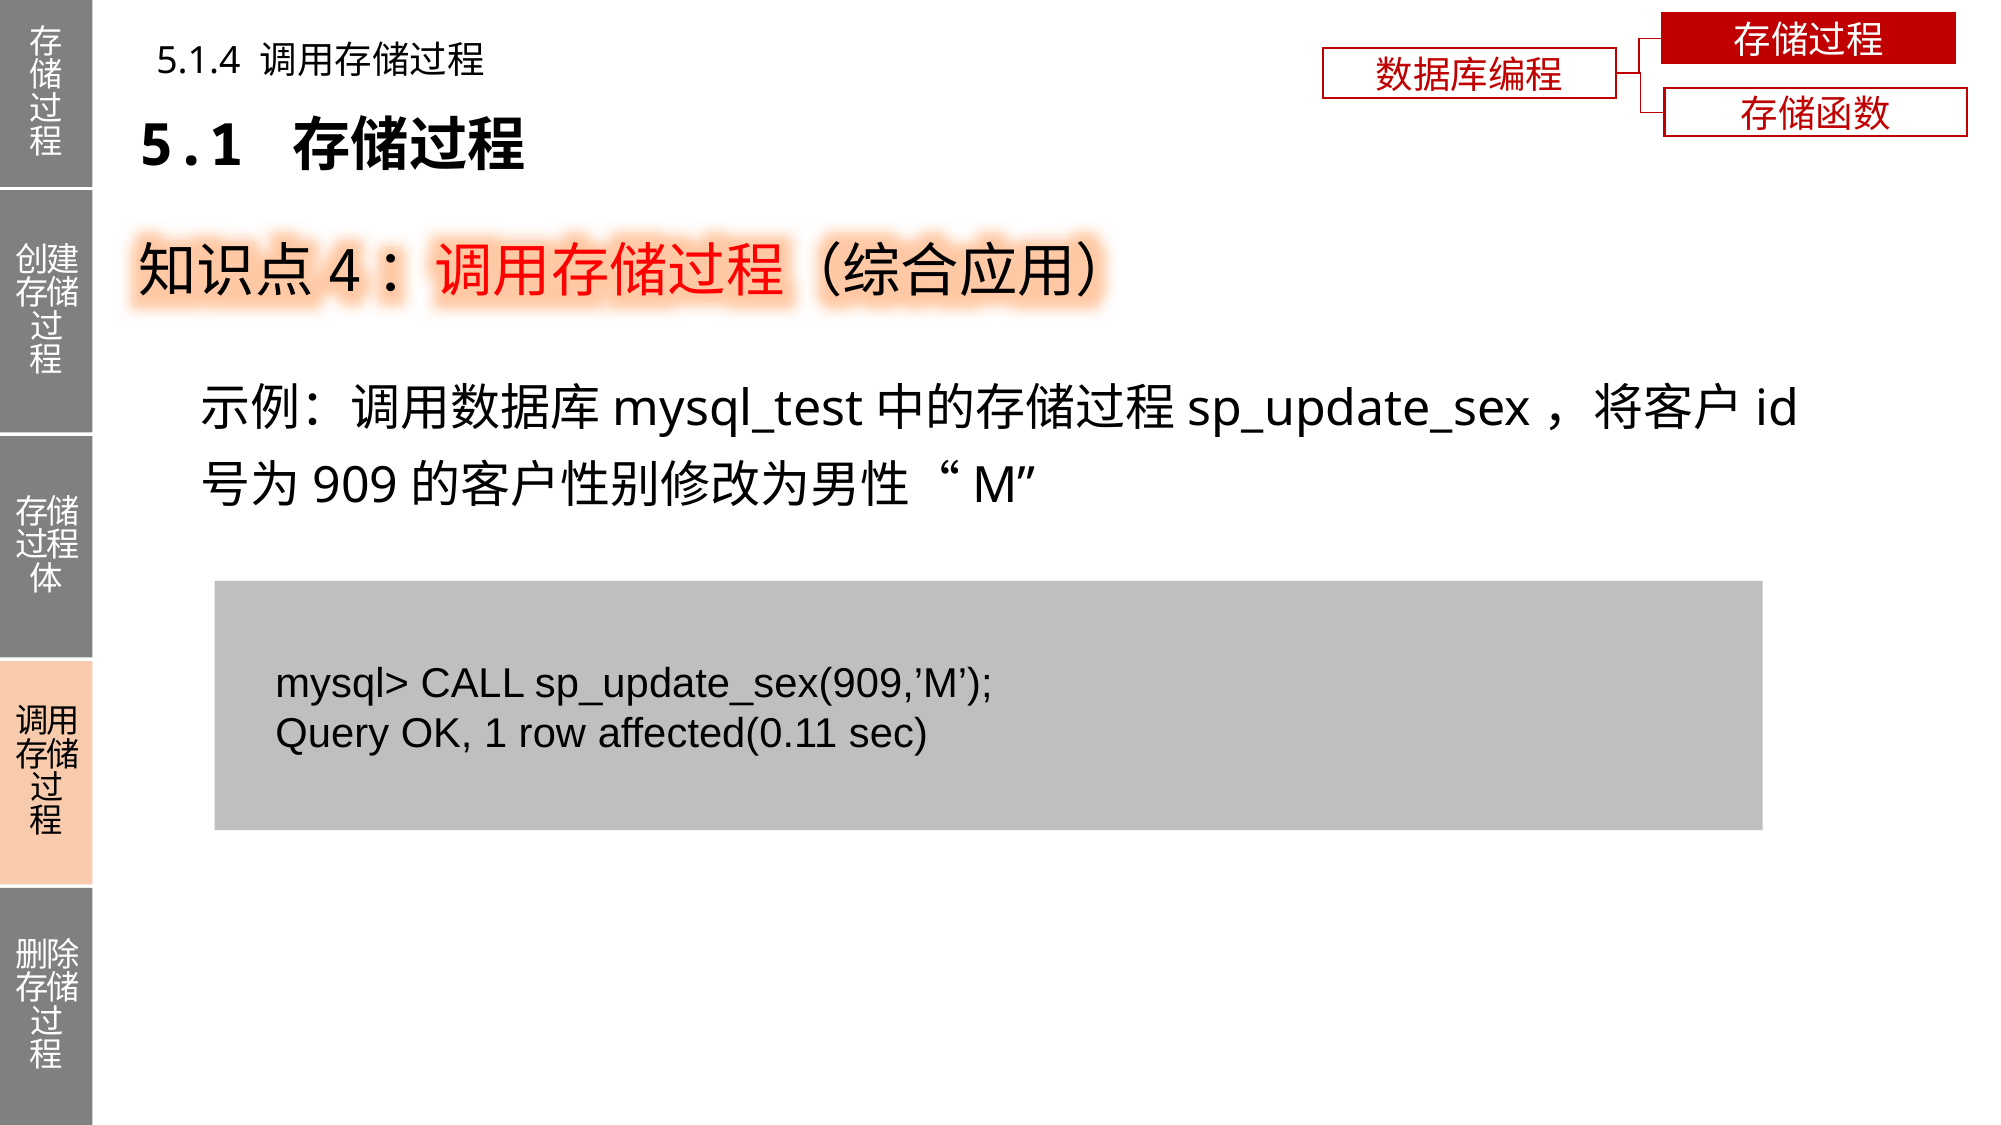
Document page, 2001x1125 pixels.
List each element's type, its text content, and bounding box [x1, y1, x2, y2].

text_box 知识点4：调用存储过程（综合应用） [120, 172, 1945, 329]
text_box 数据库编程 [1322, 47, 1616, 99]
text_box 存储函数 [1663, 87, 1968, 137]
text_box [1616, 72, 1665, 113]
text_box 存储过程 [1661, 12, 1956, 64]
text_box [118, 170, 1949, 335]
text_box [0, 0, 93, 1125]
text_box mysql> CALL sp_update_sex(909,’M’); Query OK, 1 row affected(0.11 sec) [214, 580, 1764, 831]
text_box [1616, 38, 1663, 72]
text_box 5.1 存储过程 [120, 97, 1568, 154]
text_box 存储函数 [114, 166, 1954, 339]
text_box 5.1.4 调用存储过程 [141, 28, 500, 89]
text_box 示例：调用数据库mysql_test中的存储过程sp_update_sex，将客户id号为909的客户性别修改为男性“M” [186, 350, 1827, 520]
